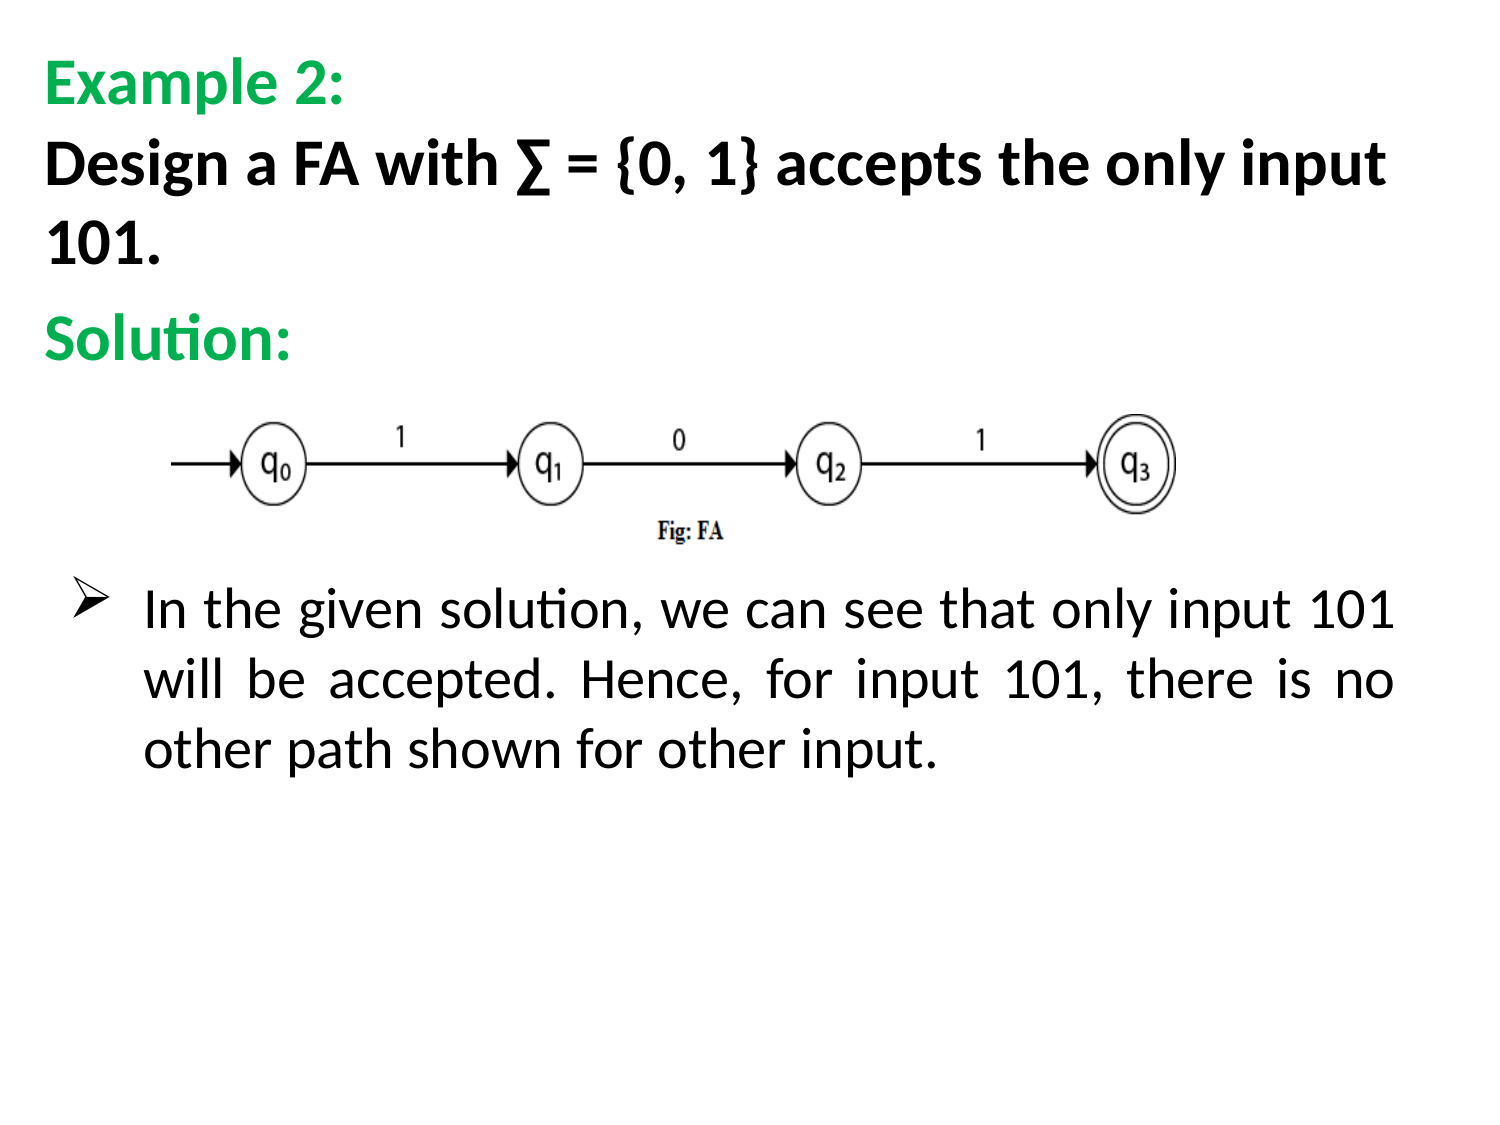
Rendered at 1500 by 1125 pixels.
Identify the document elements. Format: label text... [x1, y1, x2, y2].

text_box Solution: [29, 285, 780, 541]
text_box Example 2: Design a FA with ∑ = {0, 1} accepts the only input 101. [29, 30, 1447, 286]
text_box In the given solution, we can see that only input 101 will be accepted. Hence, for input 101, there is no other path shown for other input. [53, 562, 1412, 788]
picture [170, 414, 1176, 563]
